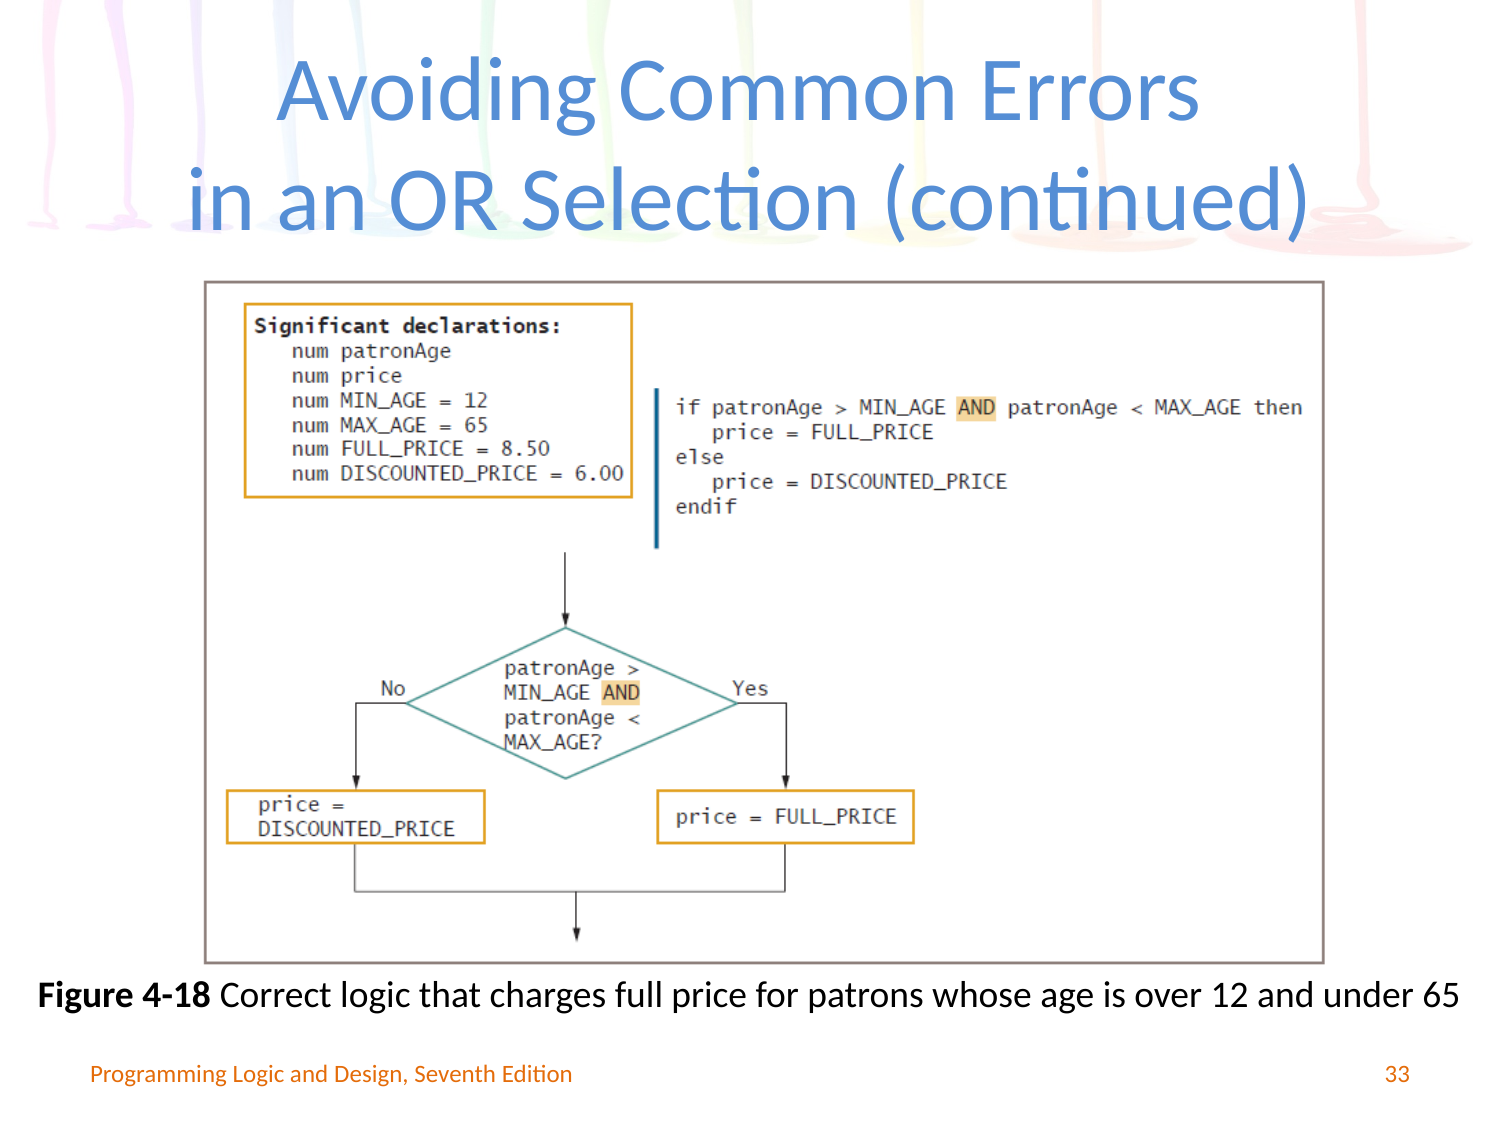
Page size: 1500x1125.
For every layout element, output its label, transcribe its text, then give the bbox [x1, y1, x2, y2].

picture [199, 274, 1330, 970]
footer Programming Logic and Design, Seventh Edition [75, 1042, 988, 1103]
picture [0, 0, 1500, 263]
slide_number 33 [1074, 1042, 1425, 1103]
title Avoiding Common Errors in an OR Selection (continued) [74, 44, 1426, 233]
text_box Figure 4-18 Correct logic that charges full price for patrons whose age is over 12 and under 65 [0, 962, 1500, 1023]
